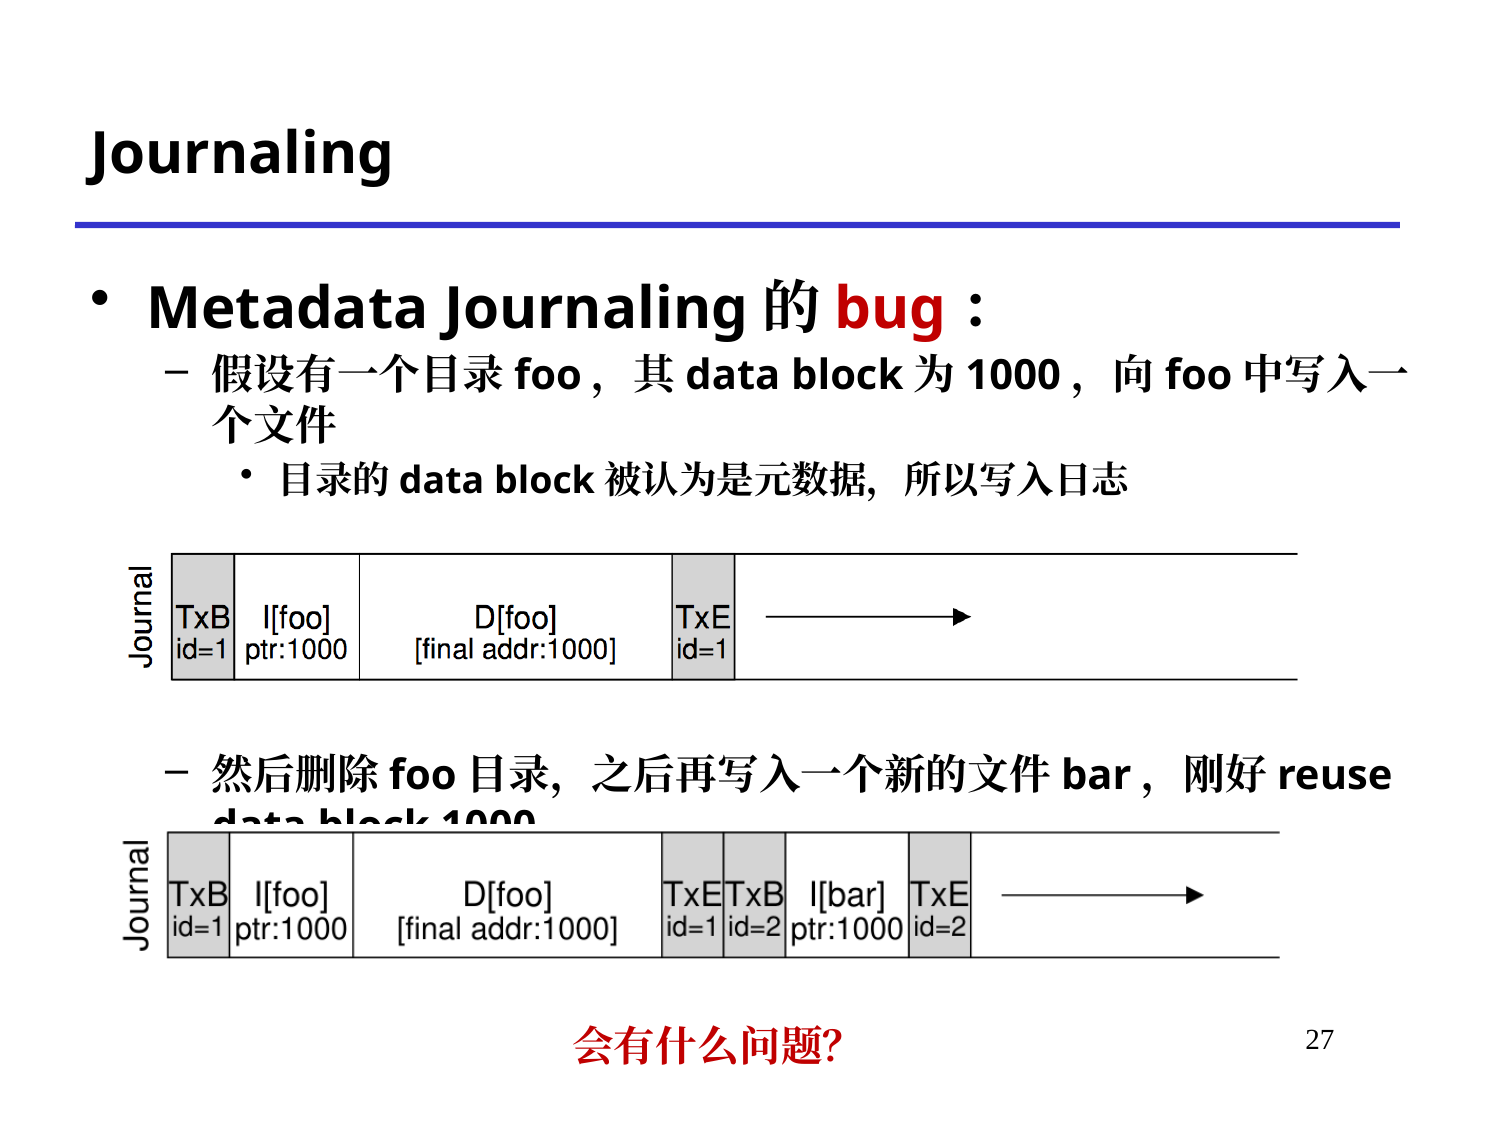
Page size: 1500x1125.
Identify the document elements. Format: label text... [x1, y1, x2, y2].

text_box 会有什么问题？ [557, 1012, 880, 1078]
list Metadata Journaling的bug： 假设有一个目录foo，其data block为1000，向foo中写入一个文件 目录的data block被认为是元数据，所以写入日志 然后删除foo目录，之后再写入一个新的文件bar，刚好reuse data block 1000 [75, 262, 1438, 988]
title Journaling [75, 75, 1400, 225]
picture [112, 530, 1326, 707]
slide_number * [1137, 1012, 1350, 1088]
picture [112, 824, 1301, 969]
